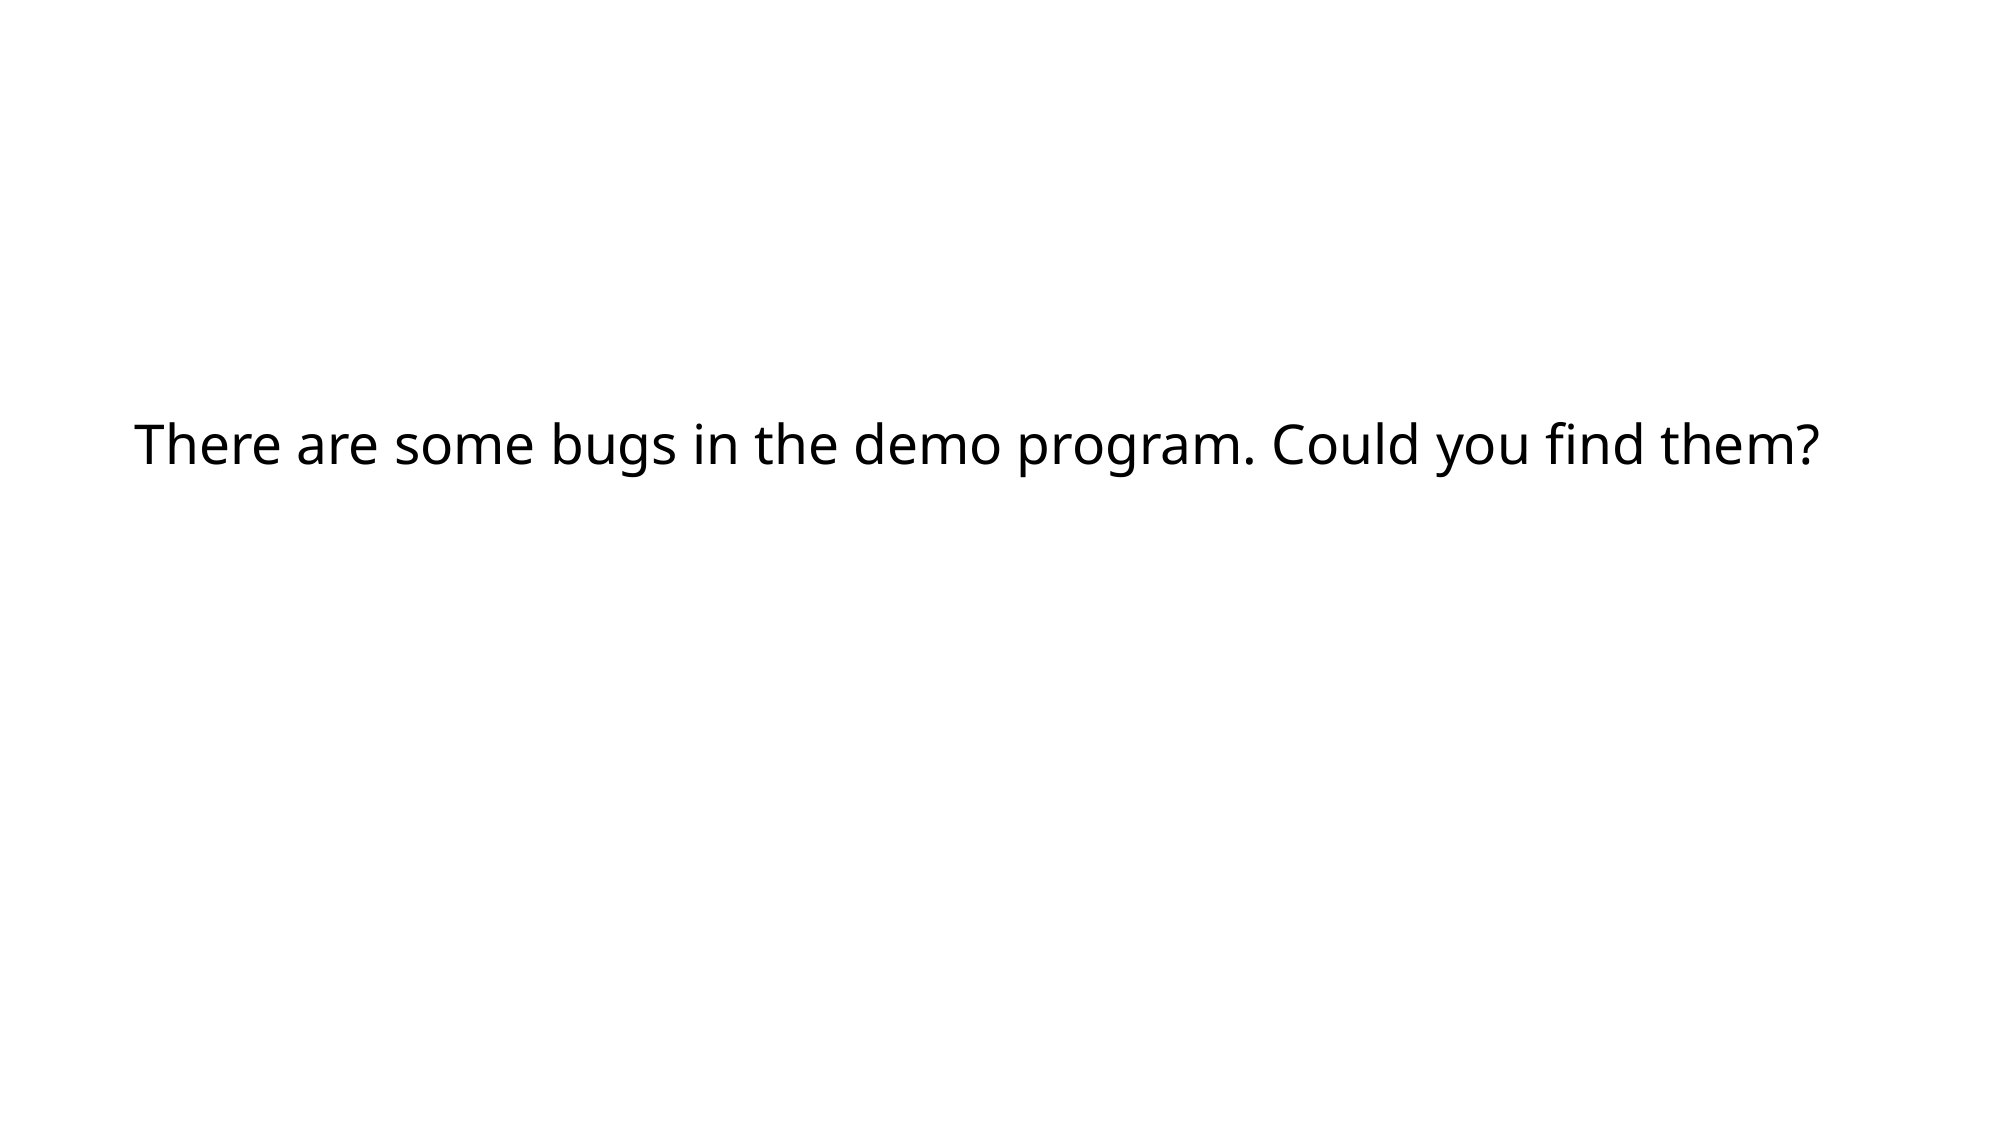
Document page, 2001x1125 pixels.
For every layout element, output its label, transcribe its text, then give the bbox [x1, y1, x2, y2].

title There are some bugs in the demo program. Could you find them? [119, 400, 1845, 618]
